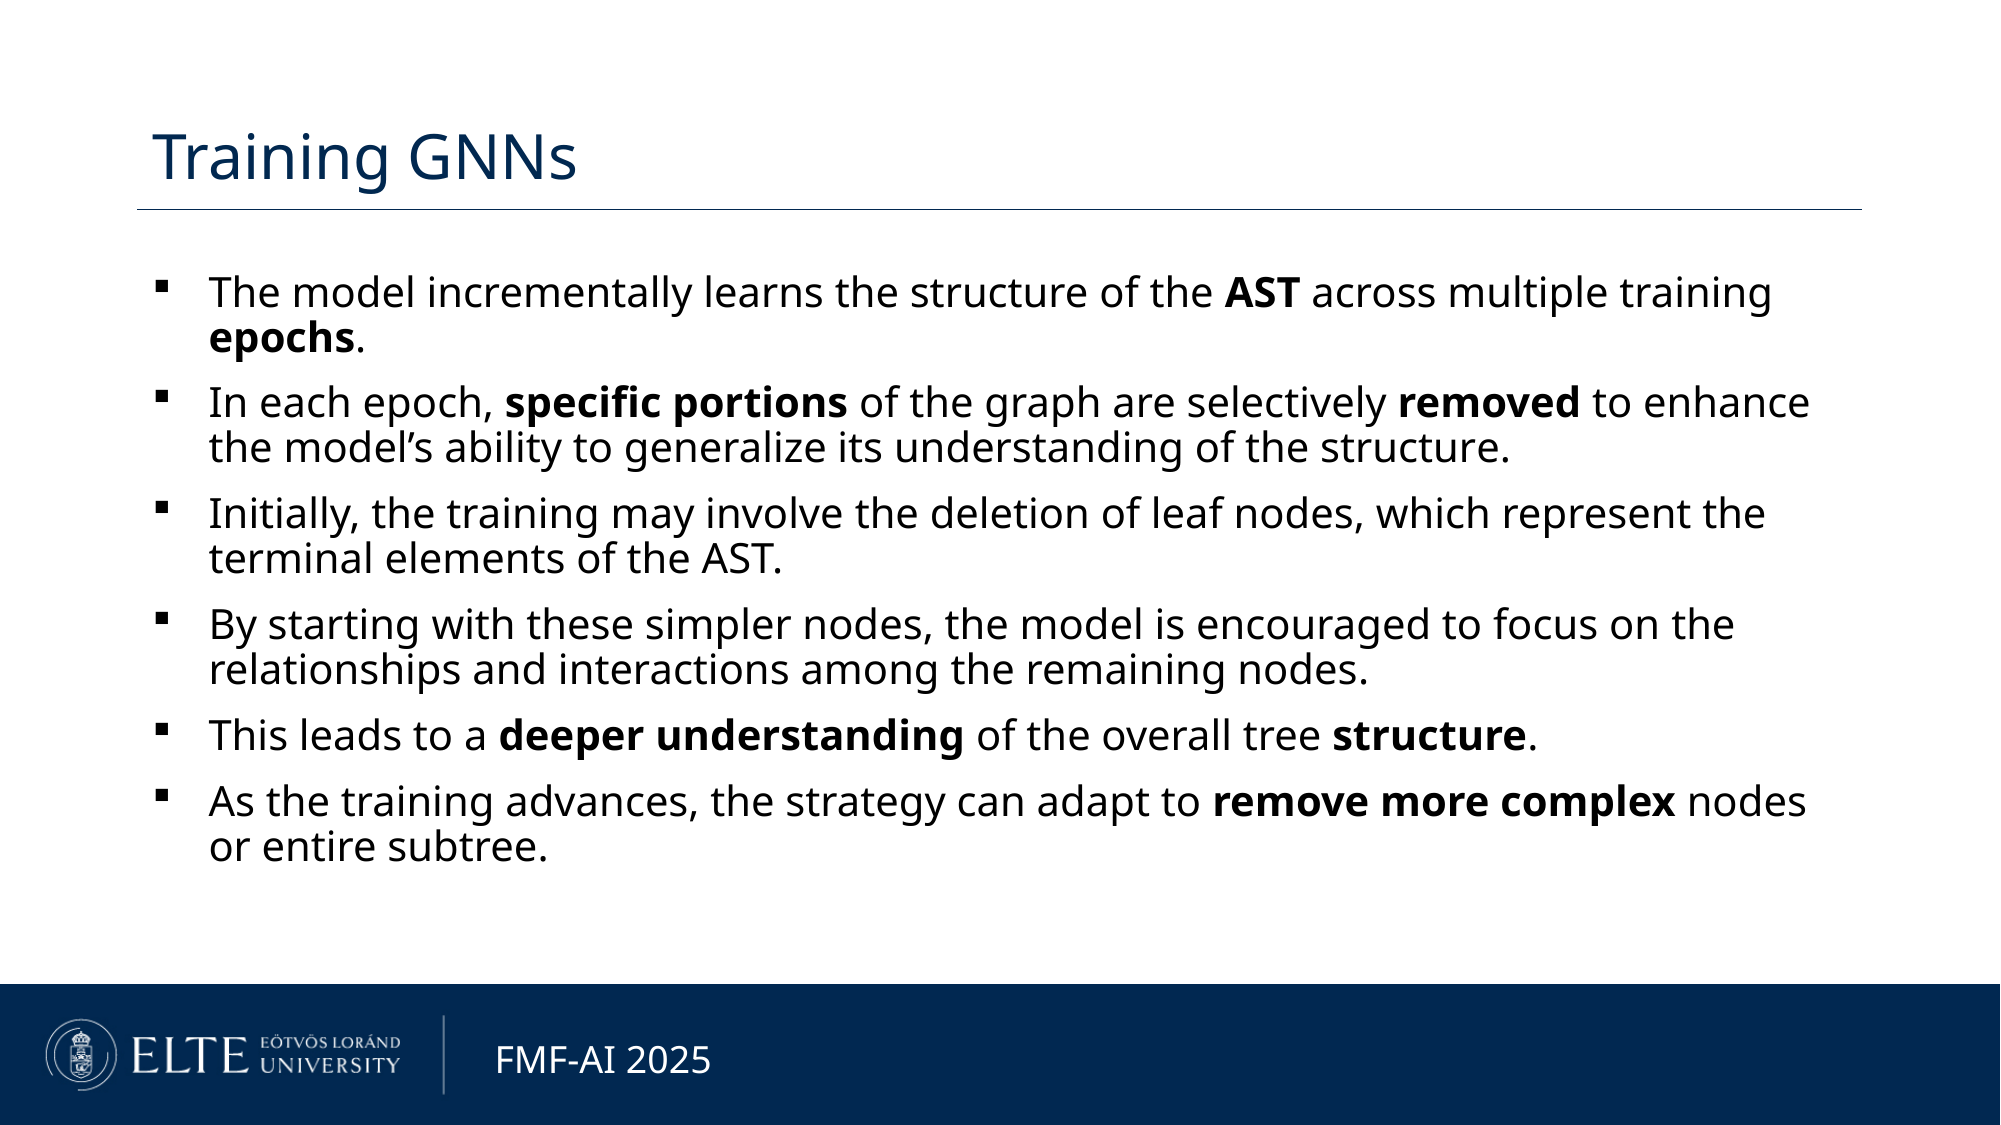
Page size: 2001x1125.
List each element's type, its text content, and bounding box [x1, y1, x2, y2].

picture [0, 984, 2000, 1125]
list Training GNNs [137, 118, 1863, 206]
list The model incrementally learns the structure of the AST across multiple training epochs. In each epoch, specific portions of the graph are selectively removed to enhance the model’s ability to generalize its understanding of the structure. Initially, the training may involve the deletion of leaf nodes, which represent the terminal elements of the AST. By starting with these simpler nodes, the model is encouraged to focus on the relationships and interactions among the remaining nodes. This leads to a deeper understanding of the overall tree structure. As the training advances, the strategy can adapt to remove more complex nodes or entire subtree. [137, 263, 1863, 868]
list FMF-AI 2025 [479, 1033, 1790, 1089]
